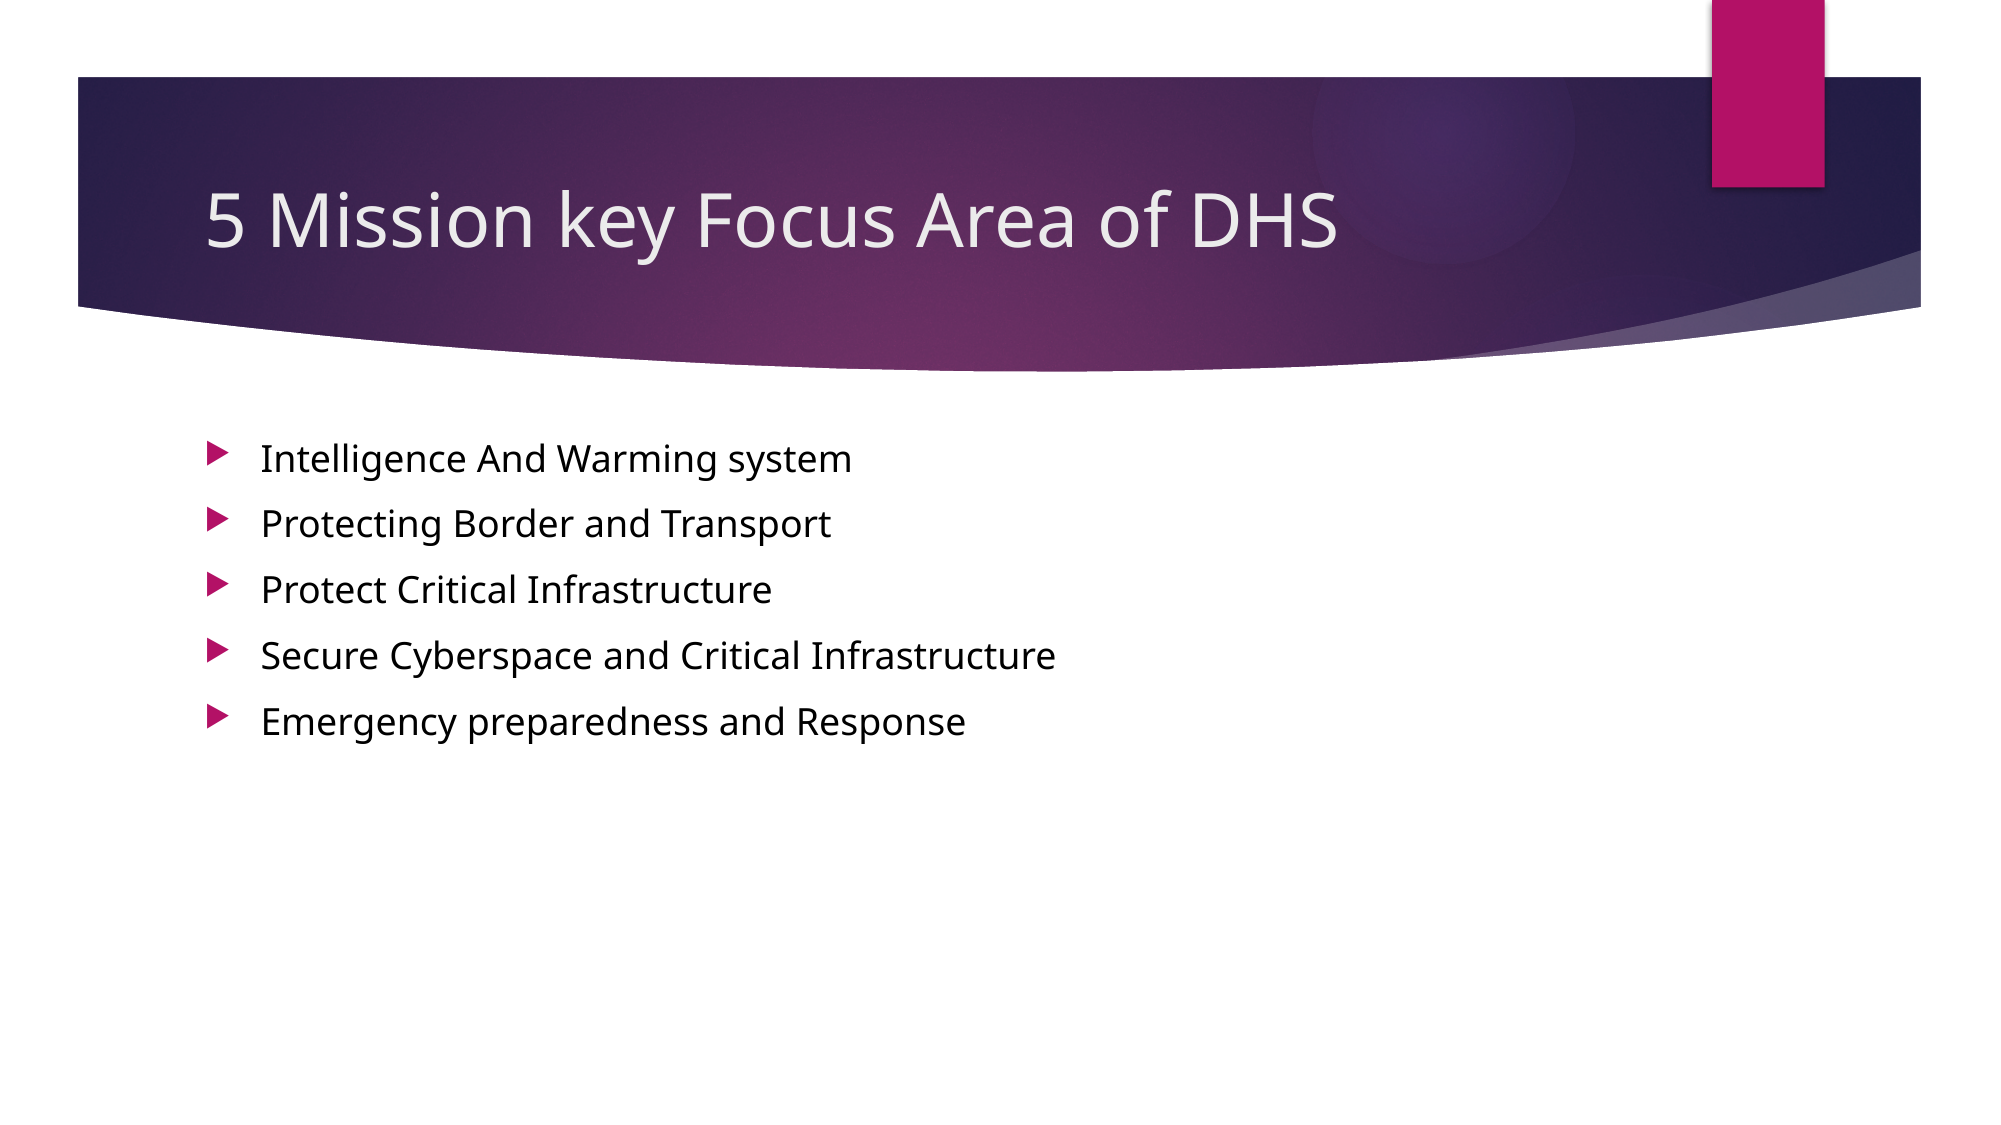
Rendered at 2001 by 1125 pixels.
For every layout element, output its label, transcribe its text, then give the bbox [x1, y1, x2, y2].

title 5 Mission key Focus Area of DHS [189, 159, 1627, 276]
list Intelligence And Warming system Protecting Border and Transport Protect Critical Infrastructure Secure Cyberspace and Critical Infrastructure Emergency preparedness and Response [189, 427, 1638, 988]
